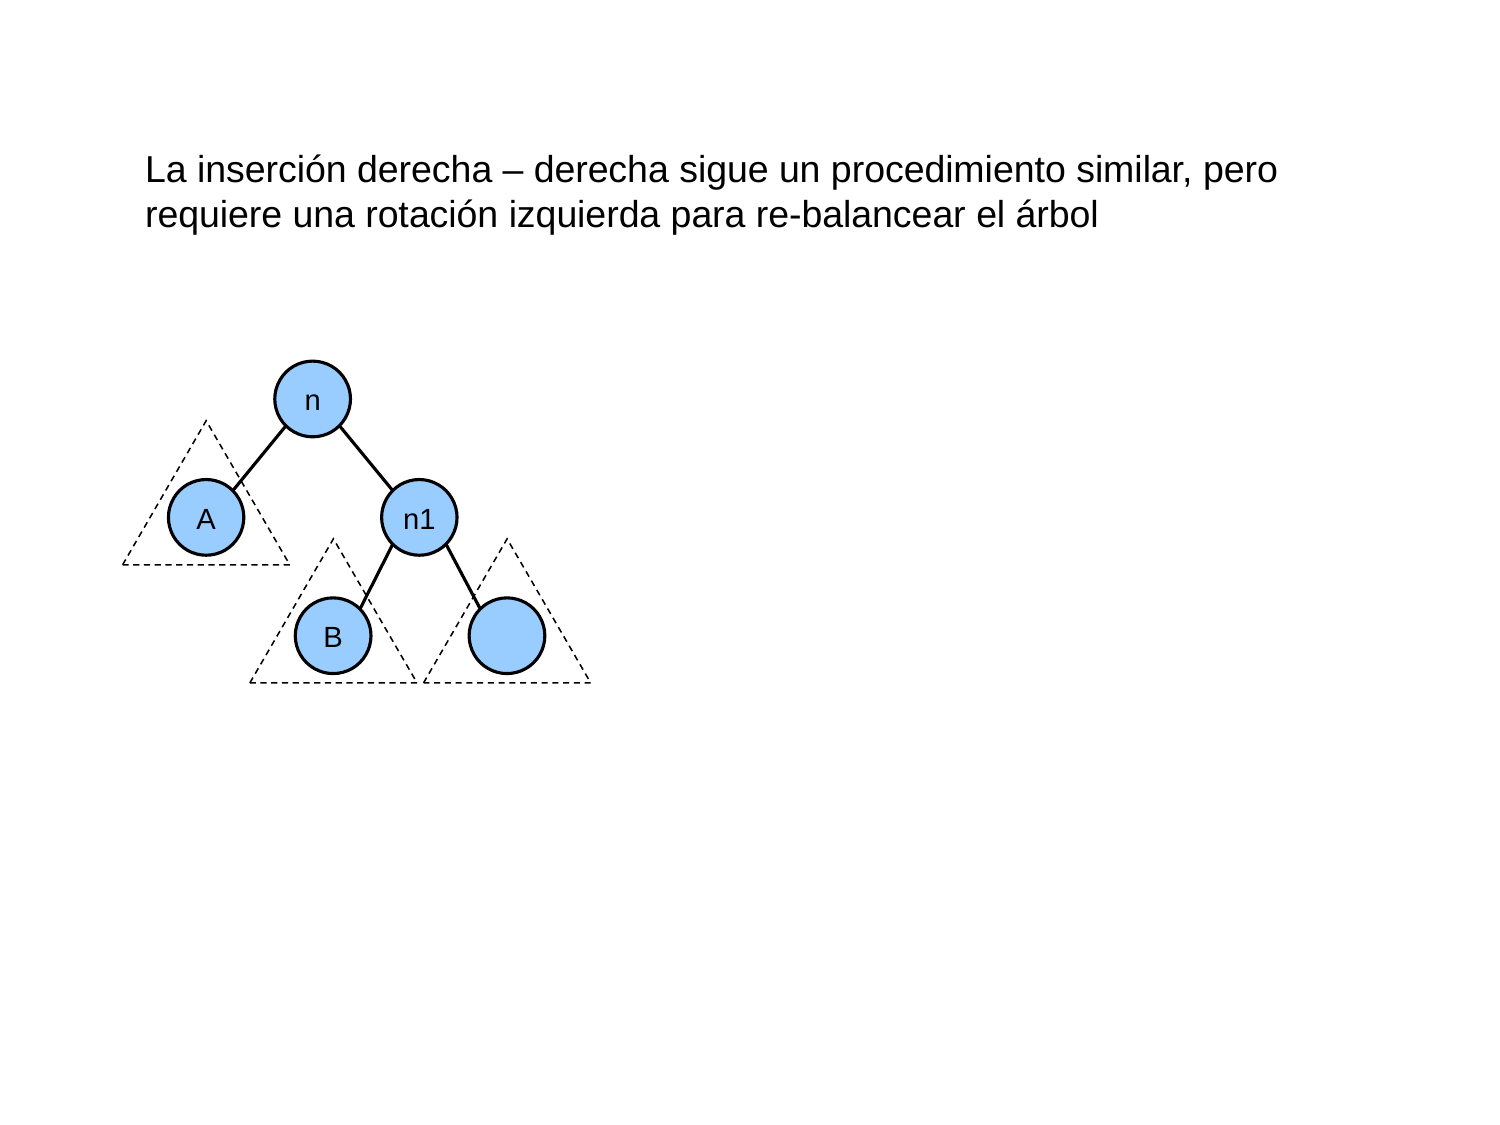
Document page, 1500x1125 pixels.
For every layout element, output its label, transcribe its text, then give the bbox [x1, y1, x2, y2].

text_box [446, 544, 481, 609]
text_box La inserción derecha – derecha sigue un procedimiento similar, pero requiere una rotación izquierda para re-balancear el árbol [130, 137, 1370, 242]
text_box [360, 544, 393, 609]
text_box [423, 538, 591, 683]
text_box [339, 425, 393, 491]
text_box n1 [381, 479, 458, 556]
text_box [232, 425, 286, 491]
text_box n [274, 361, 351, 437]
text_box [249, 538, 418, 683]
text_box [122, 420, 290, 565]
